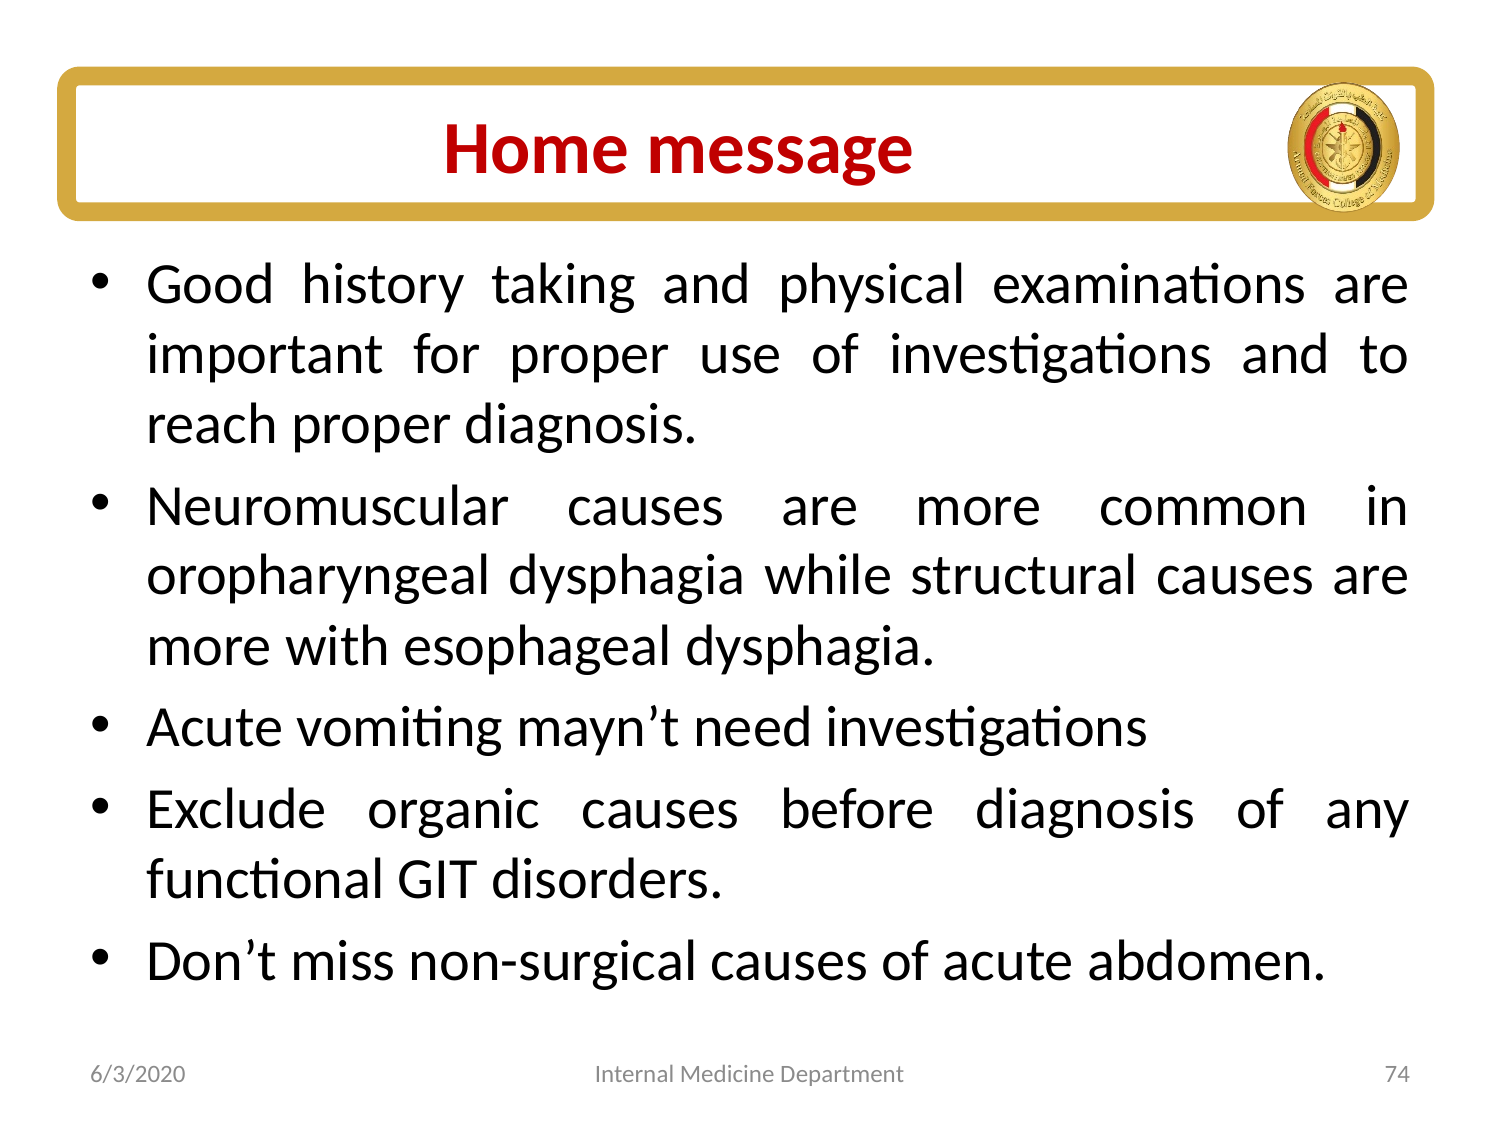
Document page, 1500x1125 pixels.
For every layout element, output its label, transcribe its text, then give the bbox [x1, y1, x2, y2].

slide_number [75, 1042, 425, 1103]
title Home message [66, 98, 1292, 189]
footer Internal Medicine Department [512, 1042, 988, 1103]
picture [1292, 82, 1400, 213]
slide_number 74 [1074, 1042, 1425, 1103]
list Good history taking and physical examinations are important for proper use of investigations and to reach proper diagnosis. Neuromuscular causes are more common in oropharyngeal dysphagia while structural causes are more with esophageal dysphagia. Acute vomiting mayn’t need investigations Exclude organic causes before diagnosis of any functional GIT disorders. Don’t miss non-surgical causes of acute abdomen. [75, 237, 1425, 1063]
